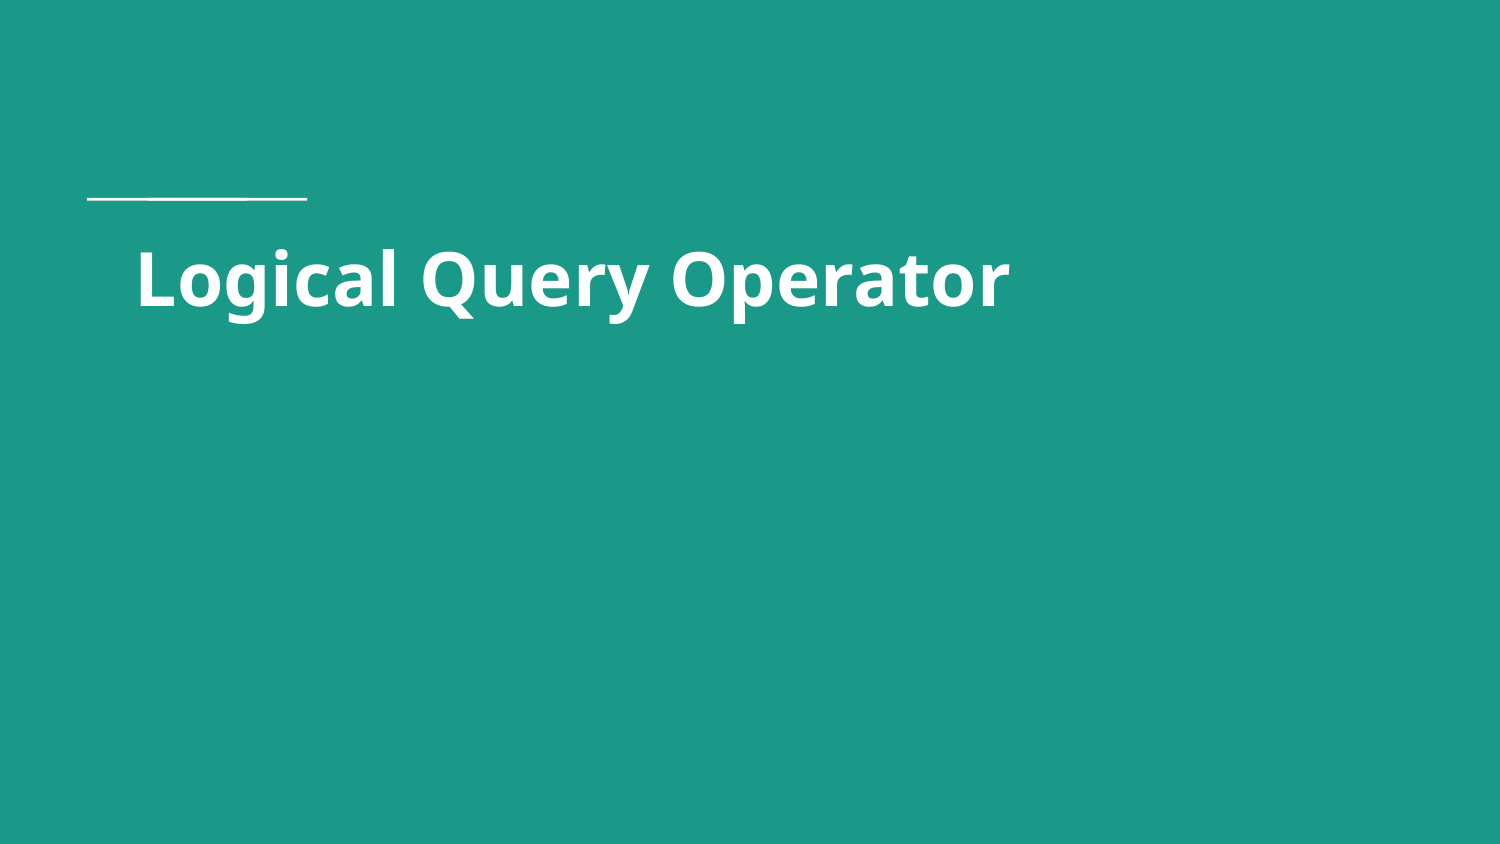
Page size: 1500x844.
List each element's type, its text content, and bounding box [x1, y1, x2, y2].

title Logical Query Operator [119, 216, 1381, 466]
